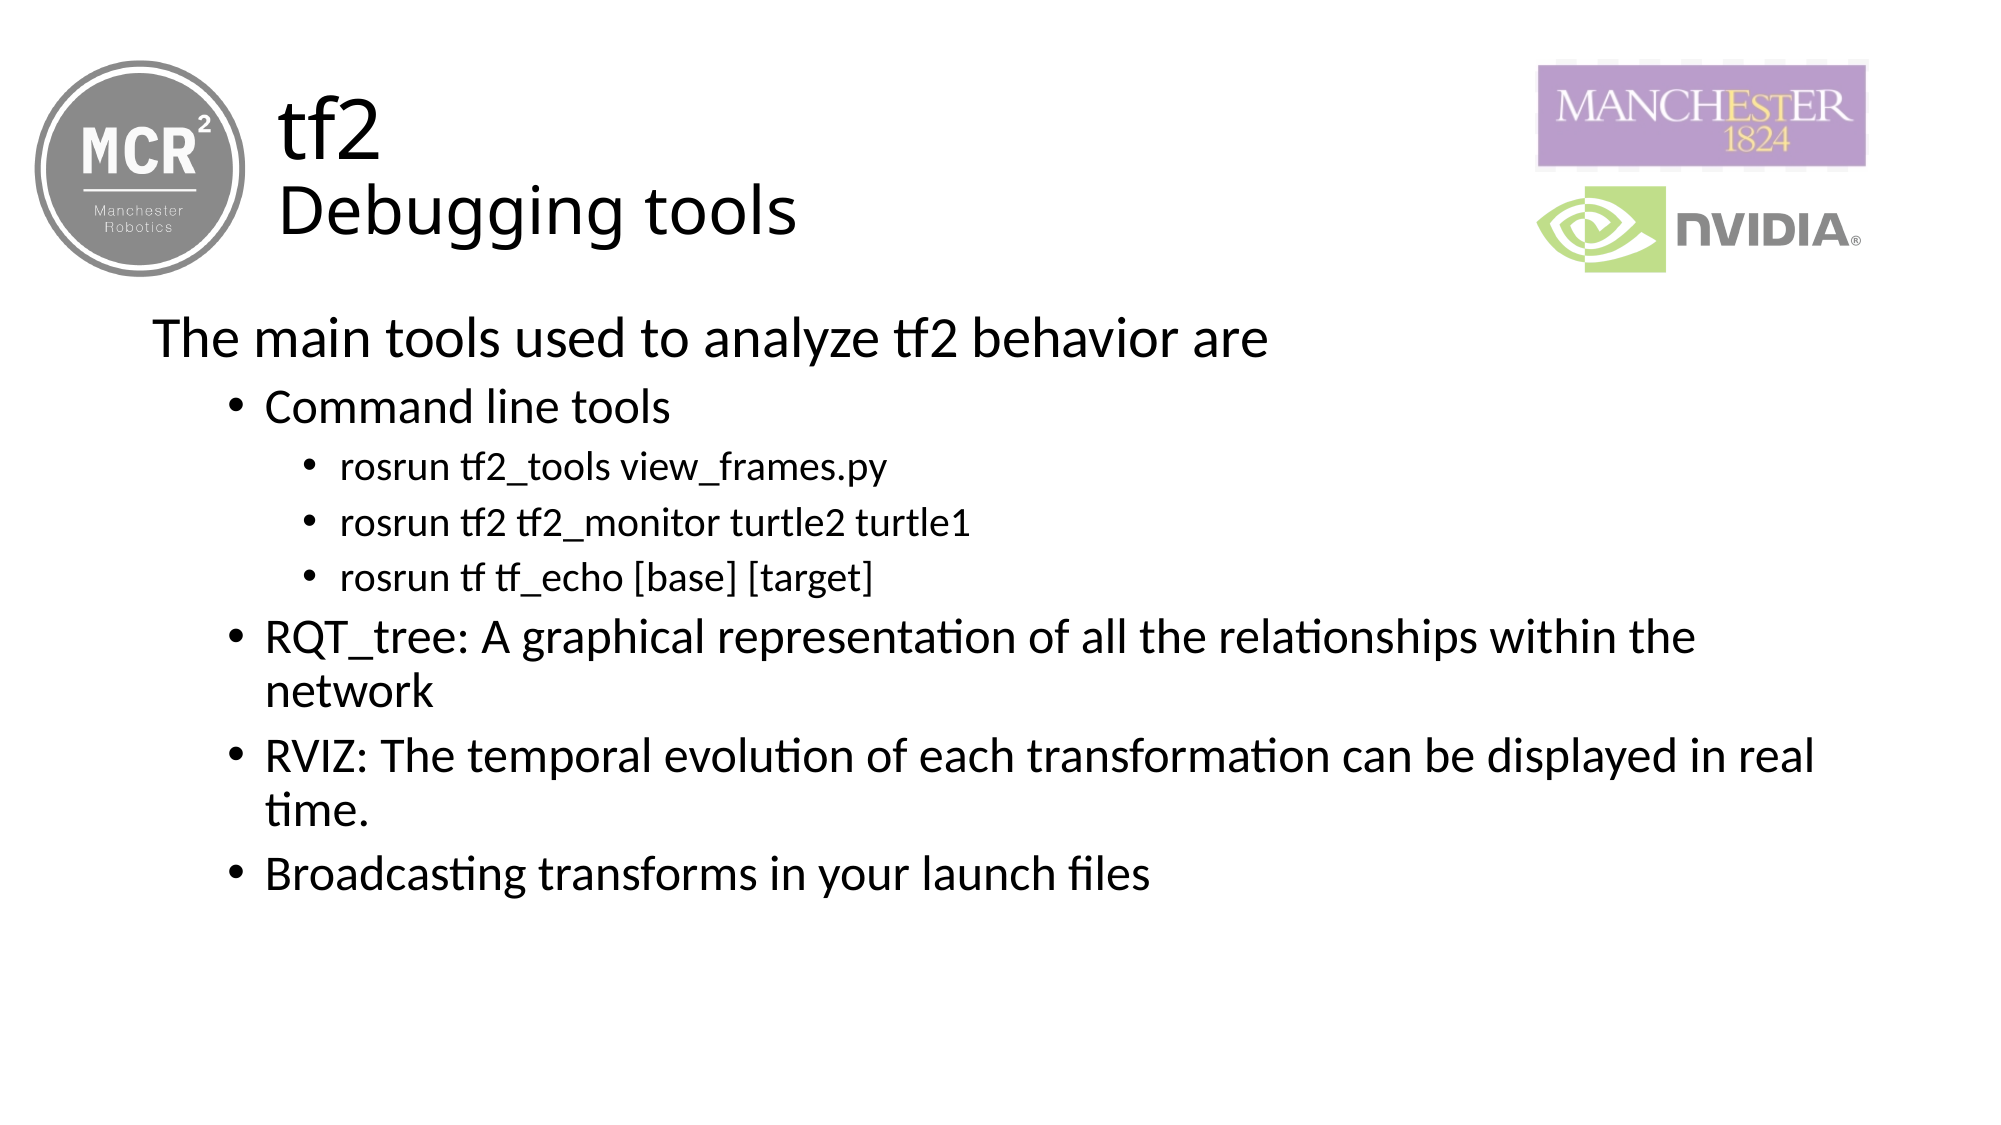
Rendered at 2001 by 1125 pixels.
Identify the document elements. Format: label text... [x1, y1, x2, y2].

title tf2 Debugging tools [262, 59, 1518, 278]
list The main tools used to analyze tf2 behavior are Command line tools rosrun tf2_tools view_frames.py rosrun tf2 tf2_monitor turtle2 turtle1 rosrun tf tf_echo [base] [target] RQT_tree: A graphical representation of all the relationships within the network RVIZ: The temporal evolution of each transformation can be displayed in real time. Broadcasting transforms in your launch files [137, 299, 1863, 1014]
